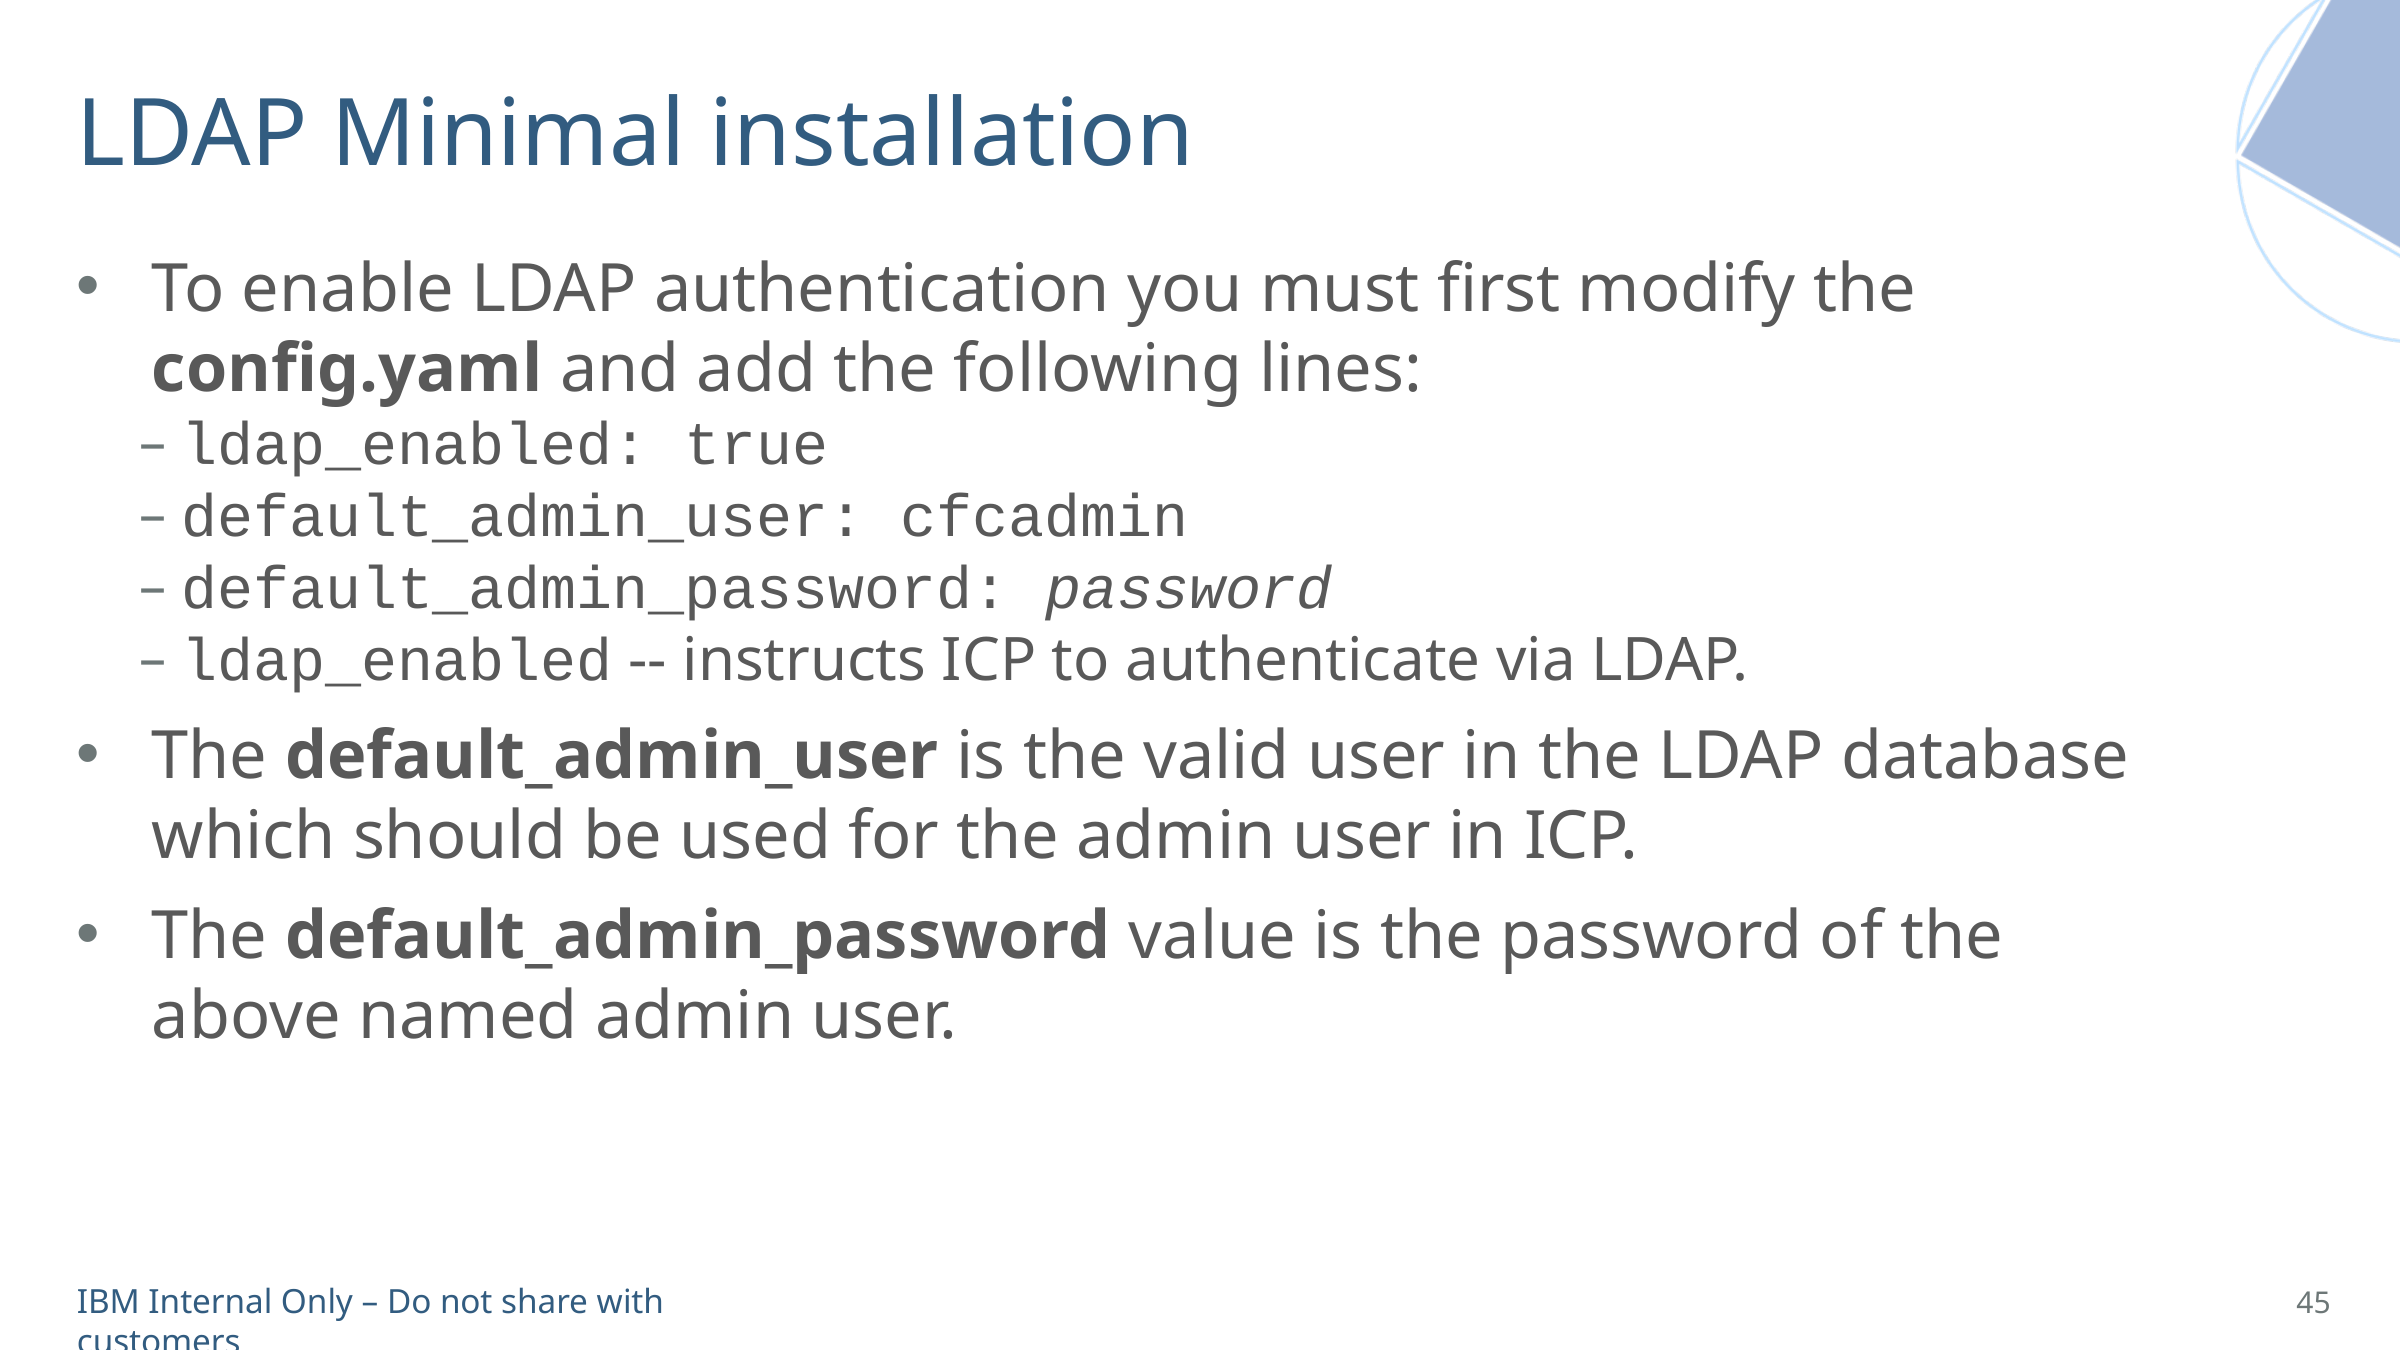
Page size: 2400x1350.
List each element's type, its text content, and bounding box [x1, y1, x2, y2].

slide_number 45 [2240, 1268, 2346, 1340]
list To enable LDAP authentication you must first modify the config.yaml and add the following lines: ldap_enabled: true default_admin_user: cfcadmin default_admin_password: password ldap_enabled -- instructs ICP to authenticate via LDAP. The default_admin_user is the valid user in the LDAP database which should be used for the admin user in ICP. The default_admin_password value is the password of the above named admin user. [76, 236, 2220, 1237]
title LDAP Minimal installation [76, 11, 2220, 185]
